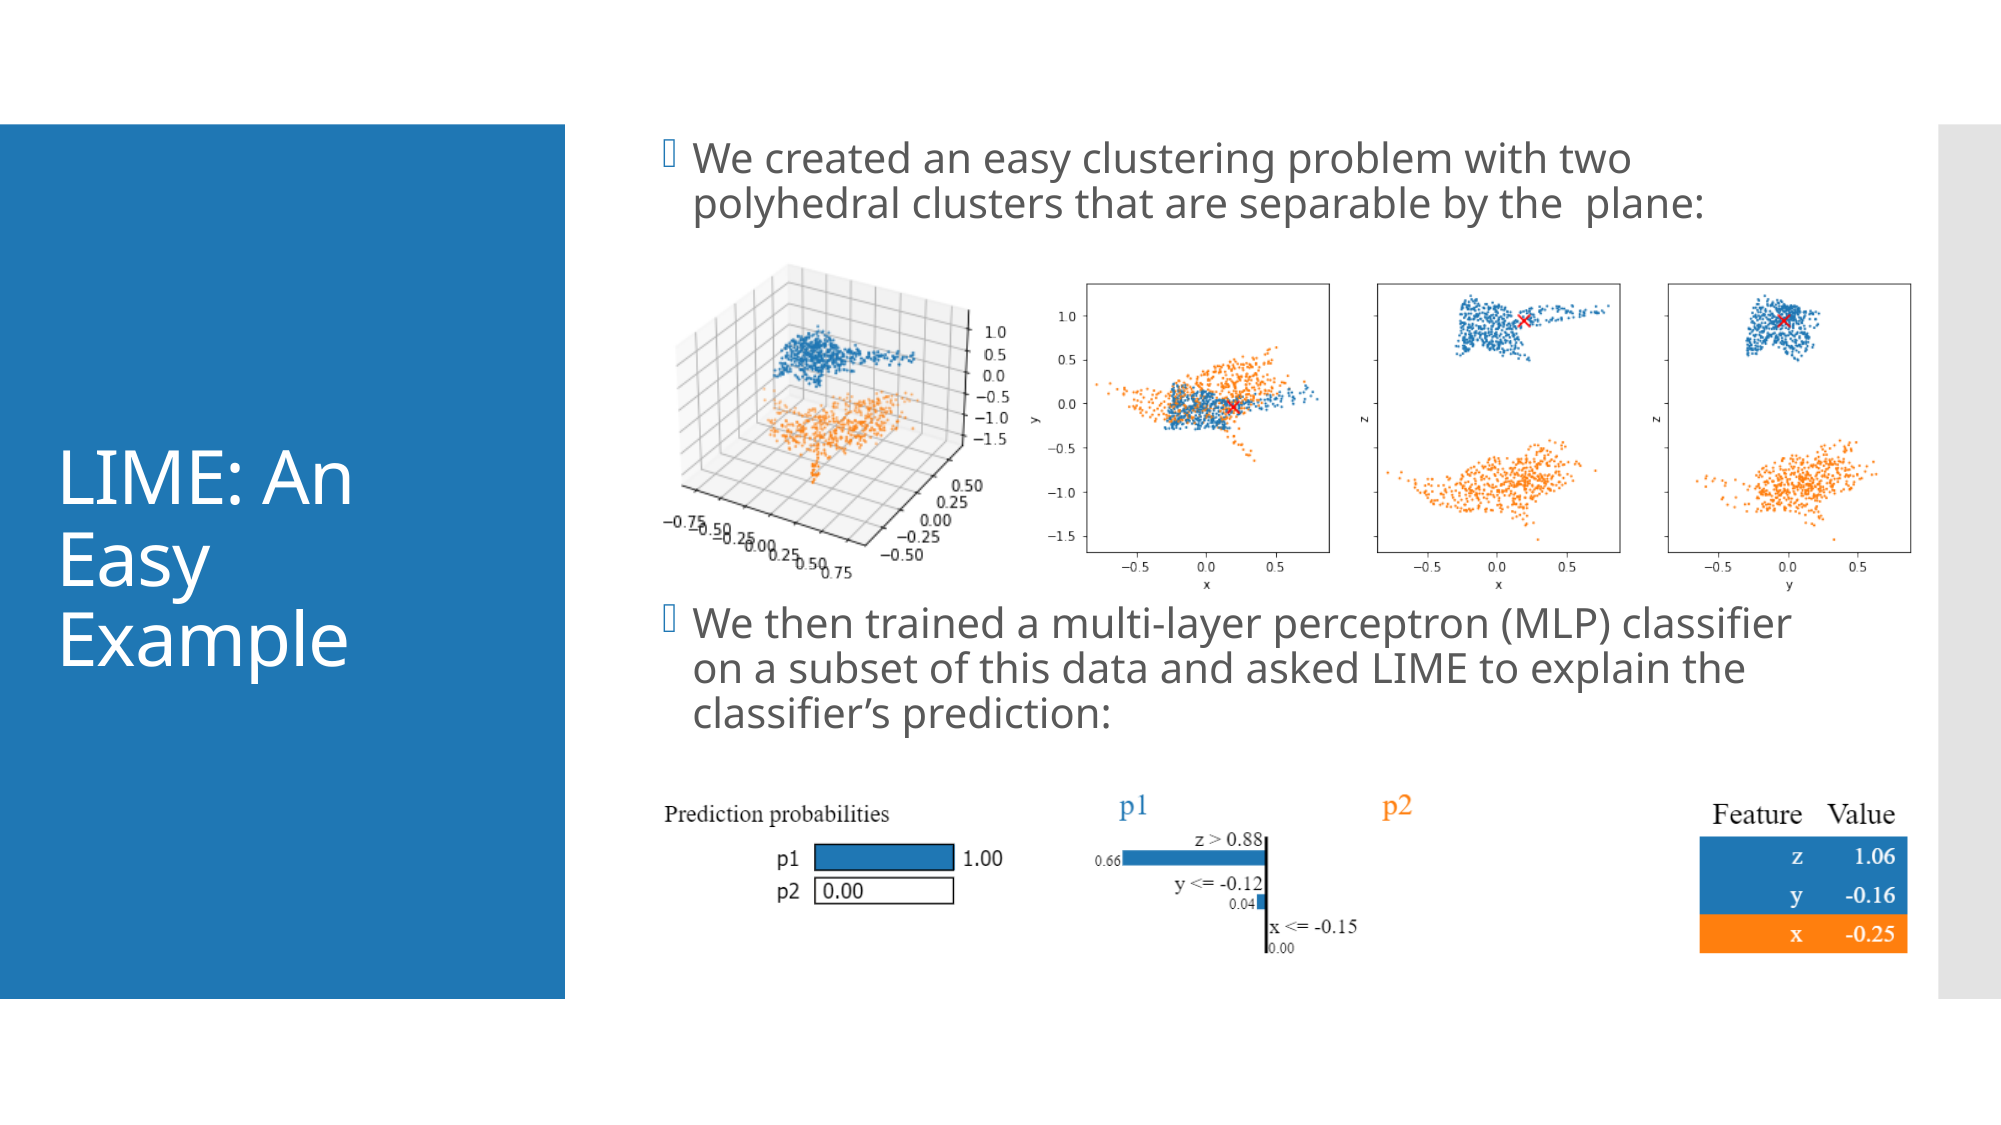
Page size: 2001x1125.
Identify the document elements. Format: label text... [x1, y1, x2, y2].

picture [646, 785, 1919, 969]
picture [646, 230, 1919, 600]
title LIME: An Easy Example [41, 184, 525, 940]
